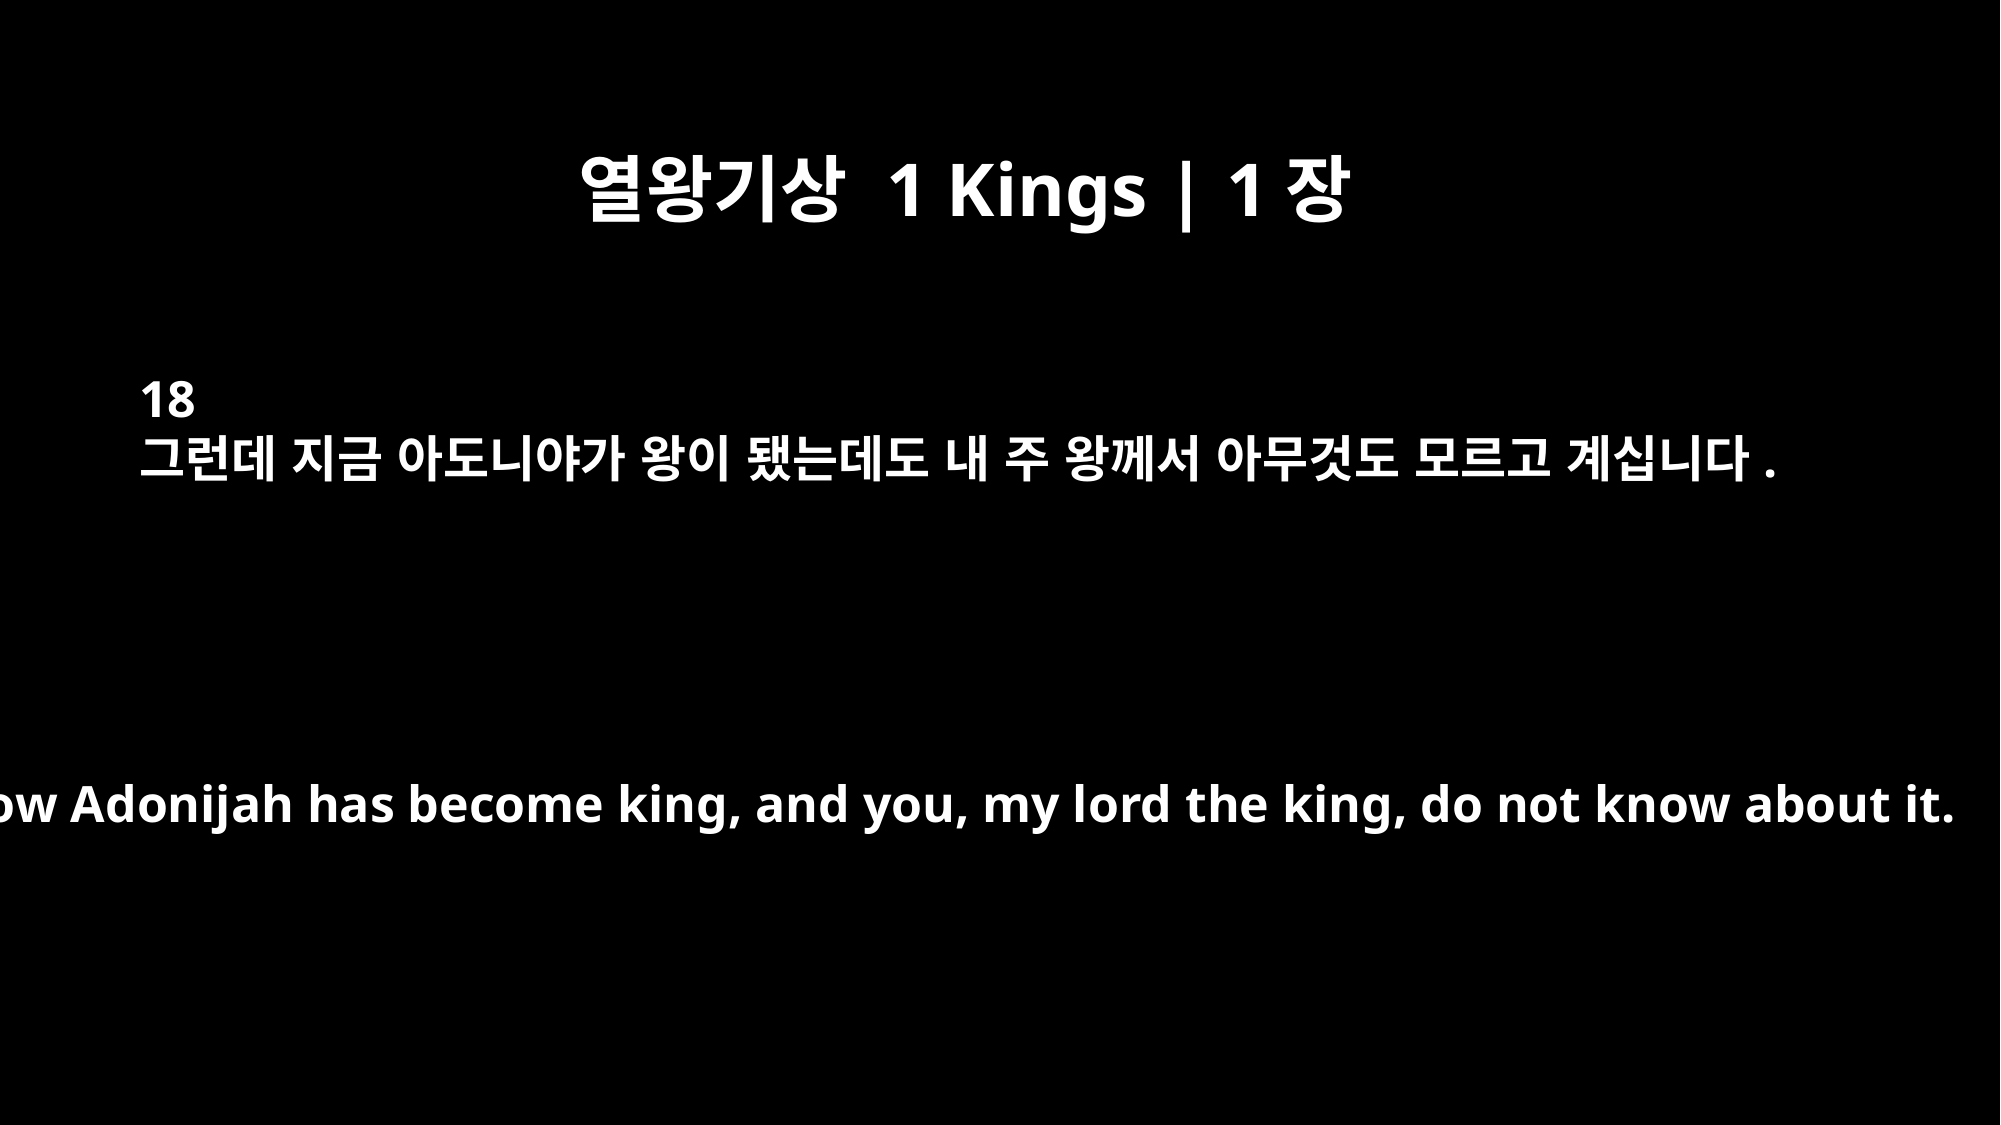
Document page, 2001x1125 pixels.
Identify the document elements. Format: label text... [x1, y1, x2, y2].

text_box 18 그런데 지금 아도니야가 왕이 됐는데도 내 주 왕께서 아무것도 모르고 계십니다. [124, 359, 1793, 495]
text_box But now Adonijah has become king, and you, my lord the king, do not know about it. [0, 764, 1972, 840]
text_box 열왕기상 1 Kings | 1장 [564, 136, 1368, 239]
